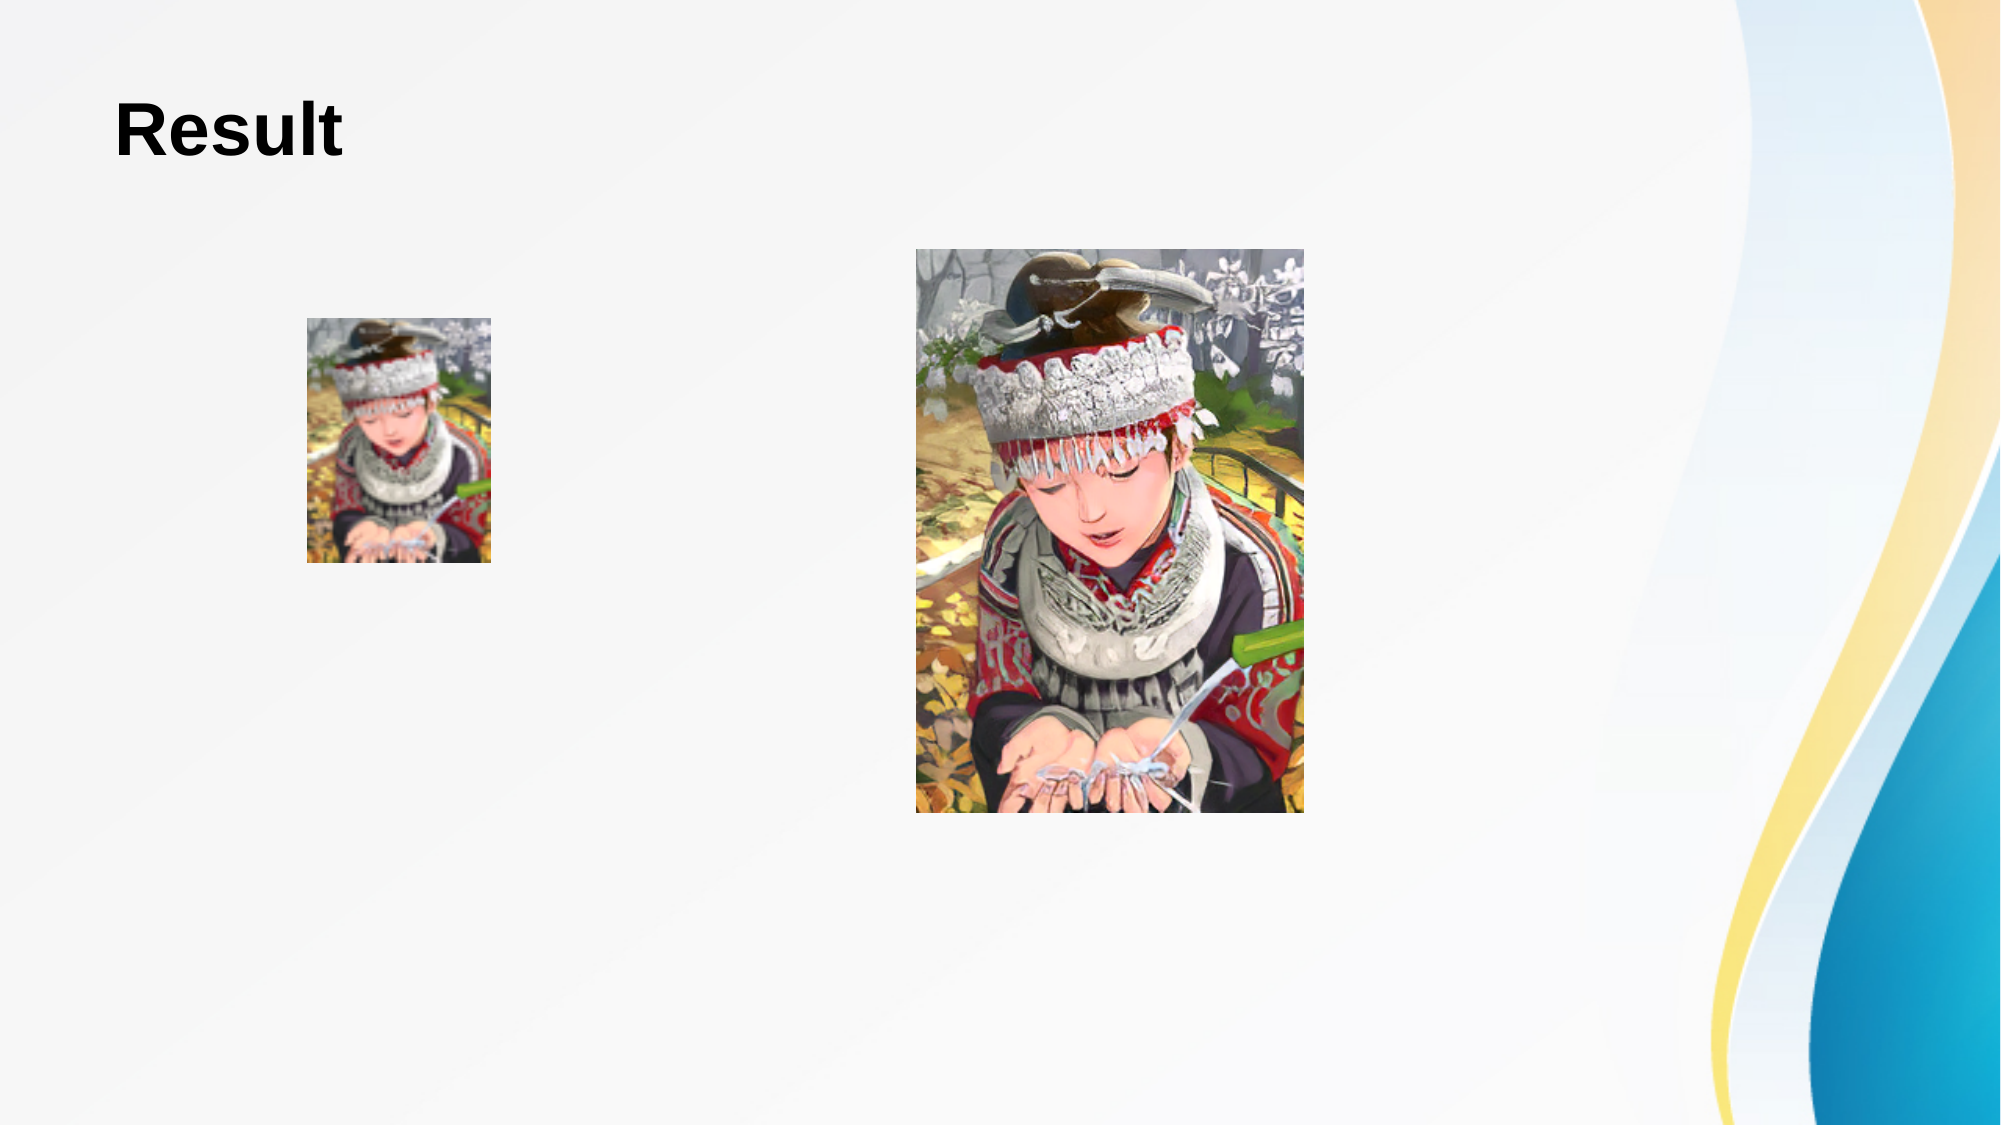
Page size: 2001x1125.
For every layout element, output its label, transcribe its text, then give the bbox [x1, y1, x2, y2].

picture [0, 0, 2001, 1125]
title Result [99, 44, 917, 207]
